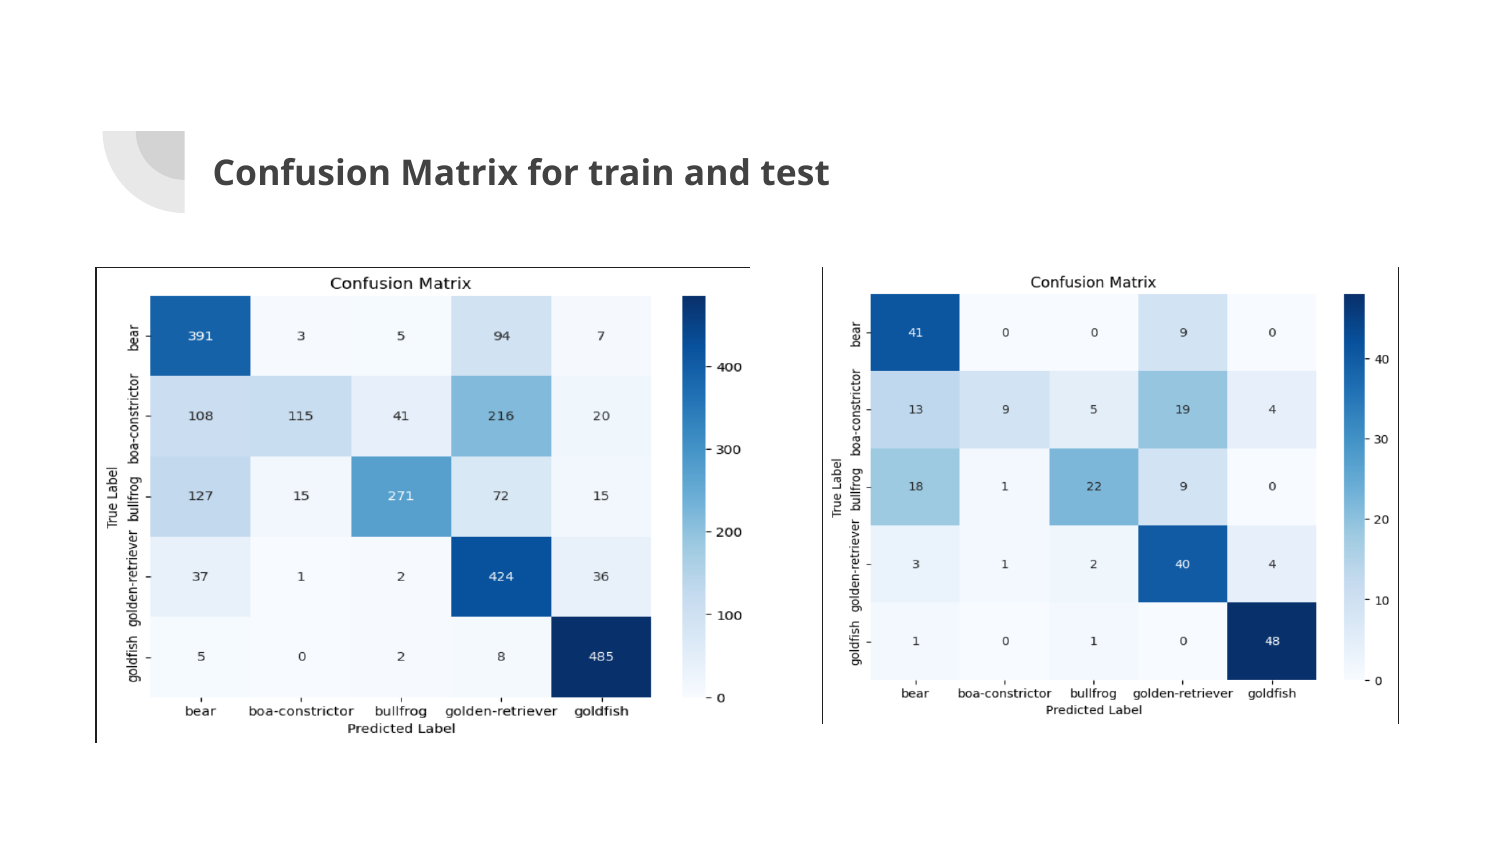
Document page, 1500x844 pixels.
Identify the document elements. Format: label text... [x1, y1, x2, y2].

text_box Confusion Matrix for train and test [197, 135, 1303, 208]
picture [822, 267, 1399, 725]
picture [95, 267, 751, 743]
